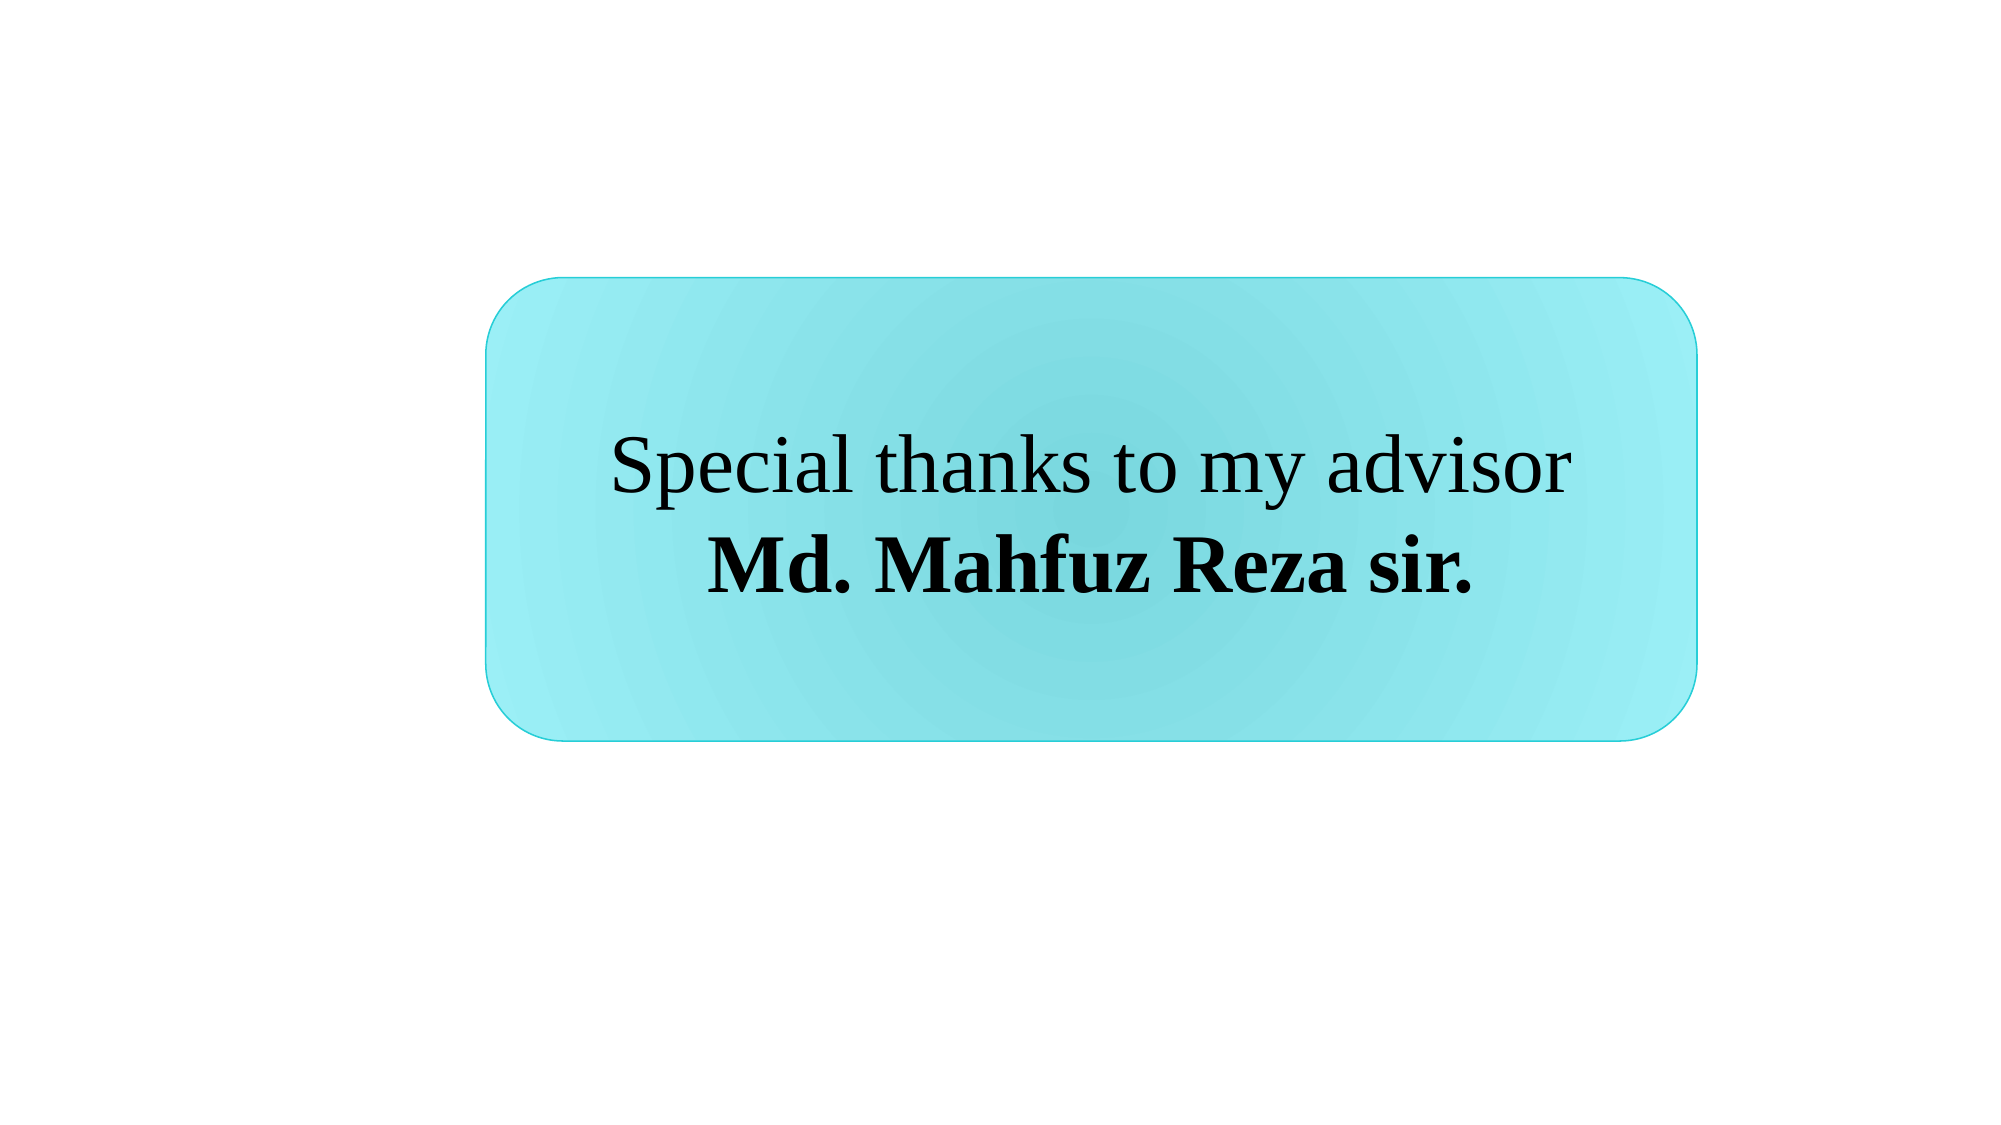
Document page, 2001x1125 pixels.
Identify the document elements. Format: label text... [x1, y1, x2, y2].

text_box Special thanks to my advisor Md. Mahfuz Reza sir. [484, 276, 1698, 742]
